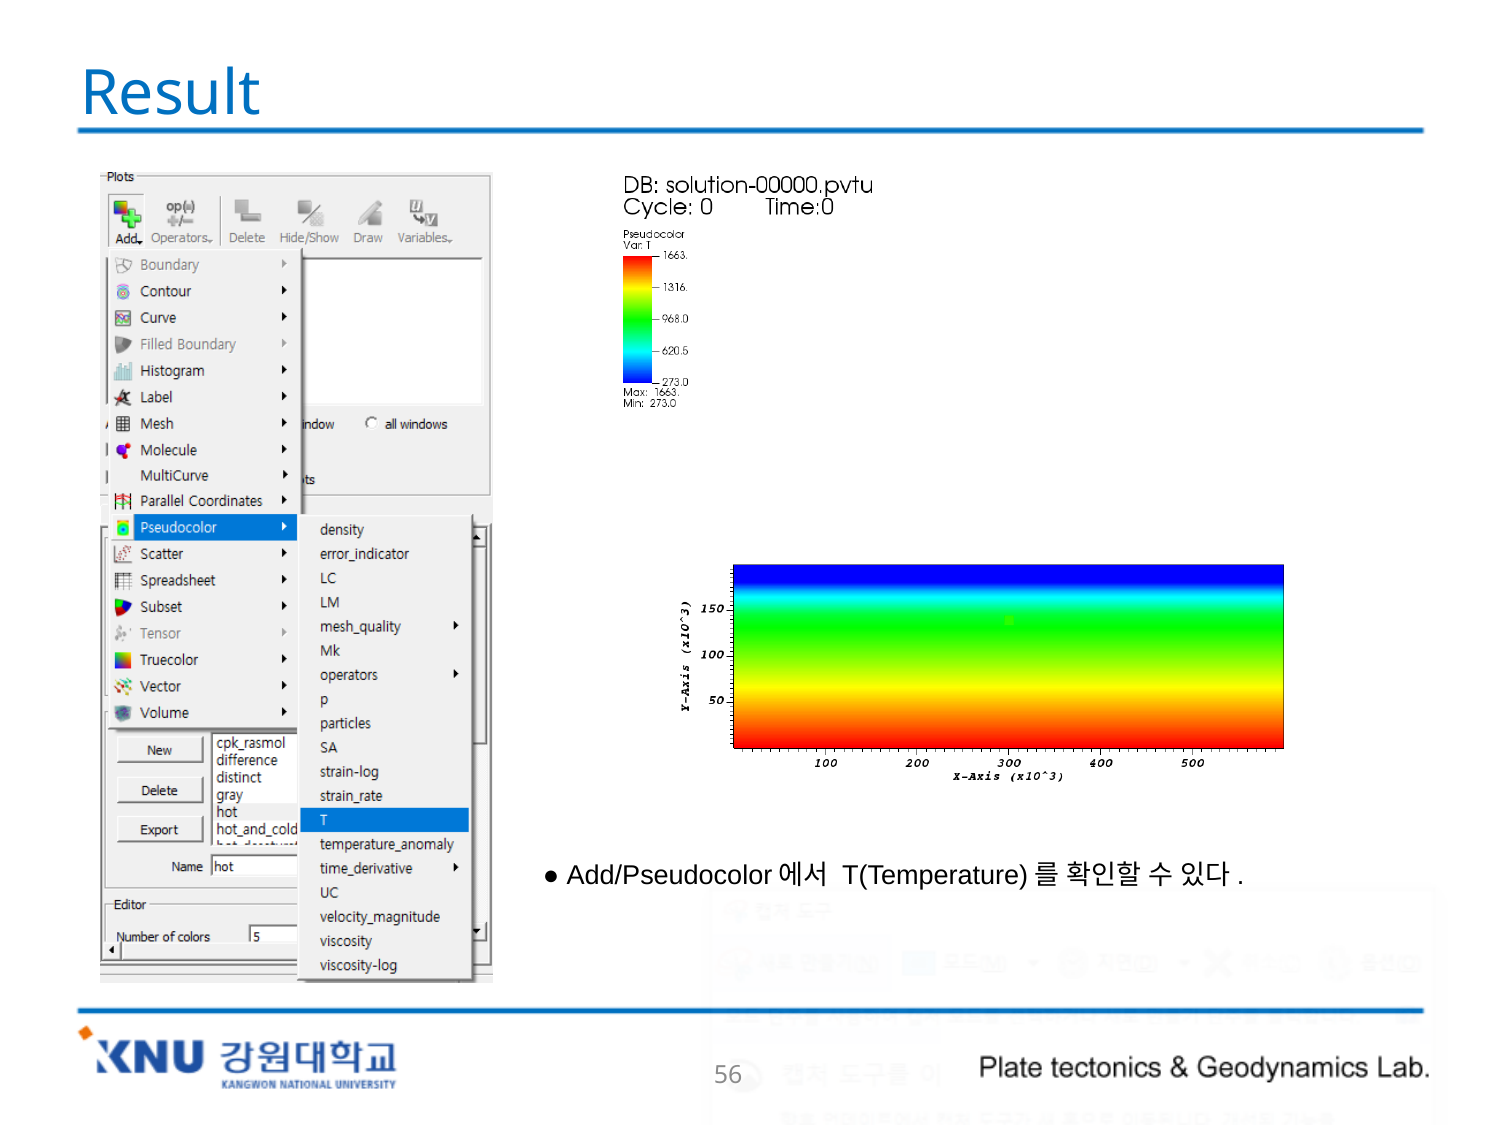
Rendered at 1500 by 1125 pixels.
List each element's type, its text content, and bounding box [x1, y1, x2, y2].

title Result [64, 7, 1500, 173]
slide_number 55 [407, 1045, 758, 1106]
subtitle ● Add/Pseudocolor에서 T(Temperature)를 확인할 수 있다. [528, 850, 1414, 933]
picture [0, 0, 1500, 1125]
